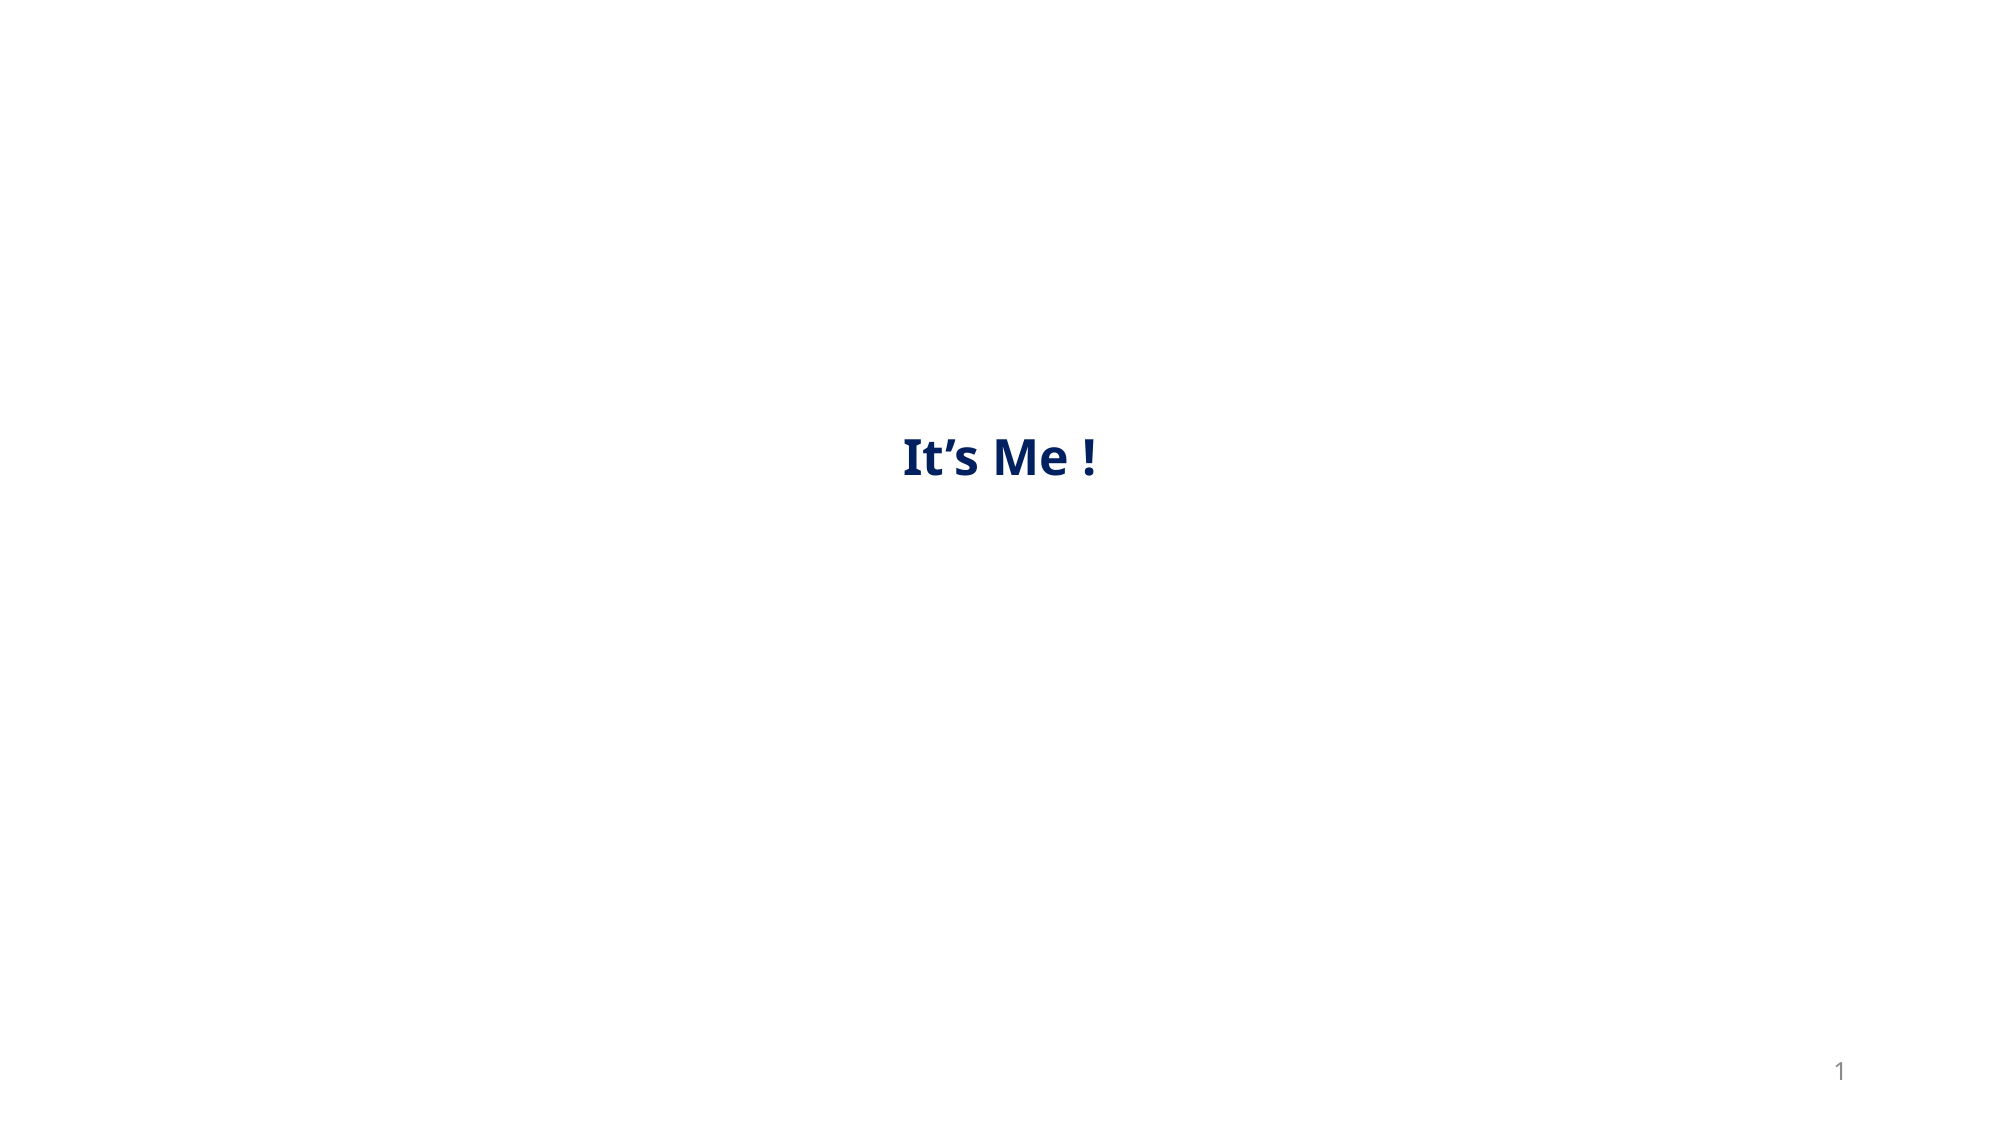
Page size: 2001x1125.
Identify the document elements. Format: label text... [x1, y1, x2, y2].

slide_number 1 [1412, 1042, 1863, 1103]
title It’s Me ! [137, 402, 1863, 516]
